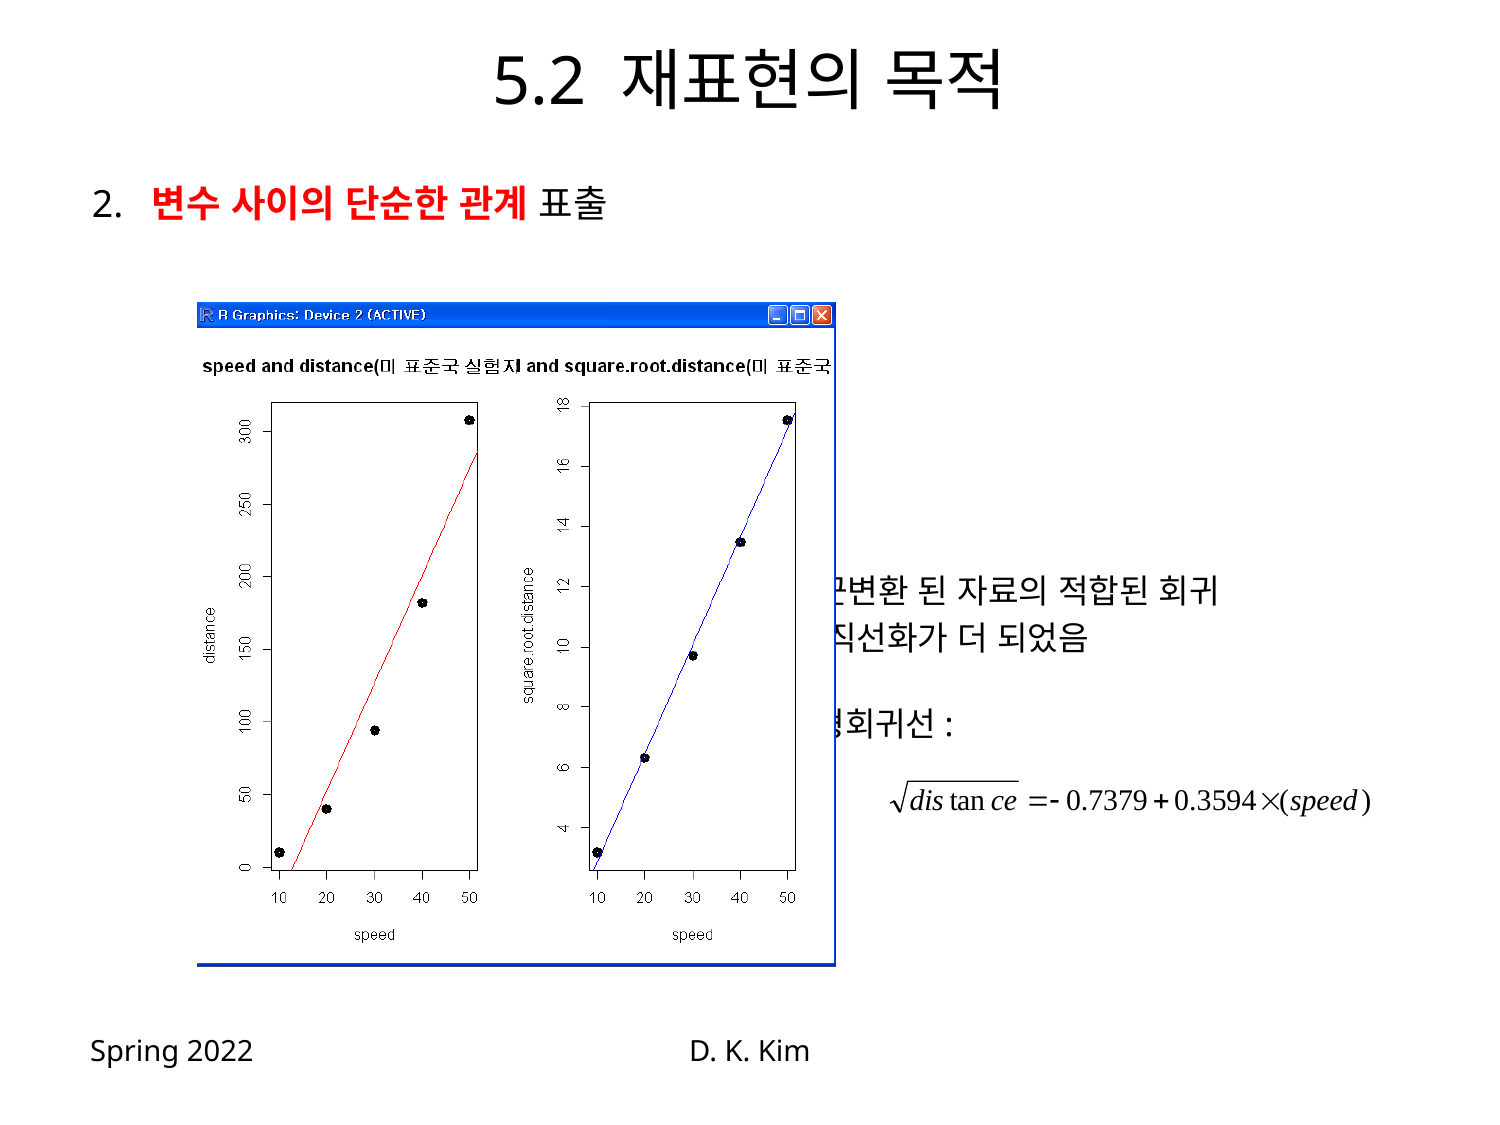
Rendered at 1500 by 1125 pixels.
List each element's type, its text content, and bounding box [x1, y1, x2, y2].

title 5.2 재표현의 목적 [75, 31, 1425, 126]
footer D. K. Kim [512, 1024, 988, 1103]
slide_number Spring 2022 [75, 1024, 425, 1103]
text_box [884, 774, 1378, 823]
list 2. 변수 사이의 단순한 관계 표출 제곱근변환 된 자료의 적합된 회귀 식이 직선화가 더 되었음 선형회귀선: [76, 172, 1427, 1005]
picture [197, 302, 836, 967]
